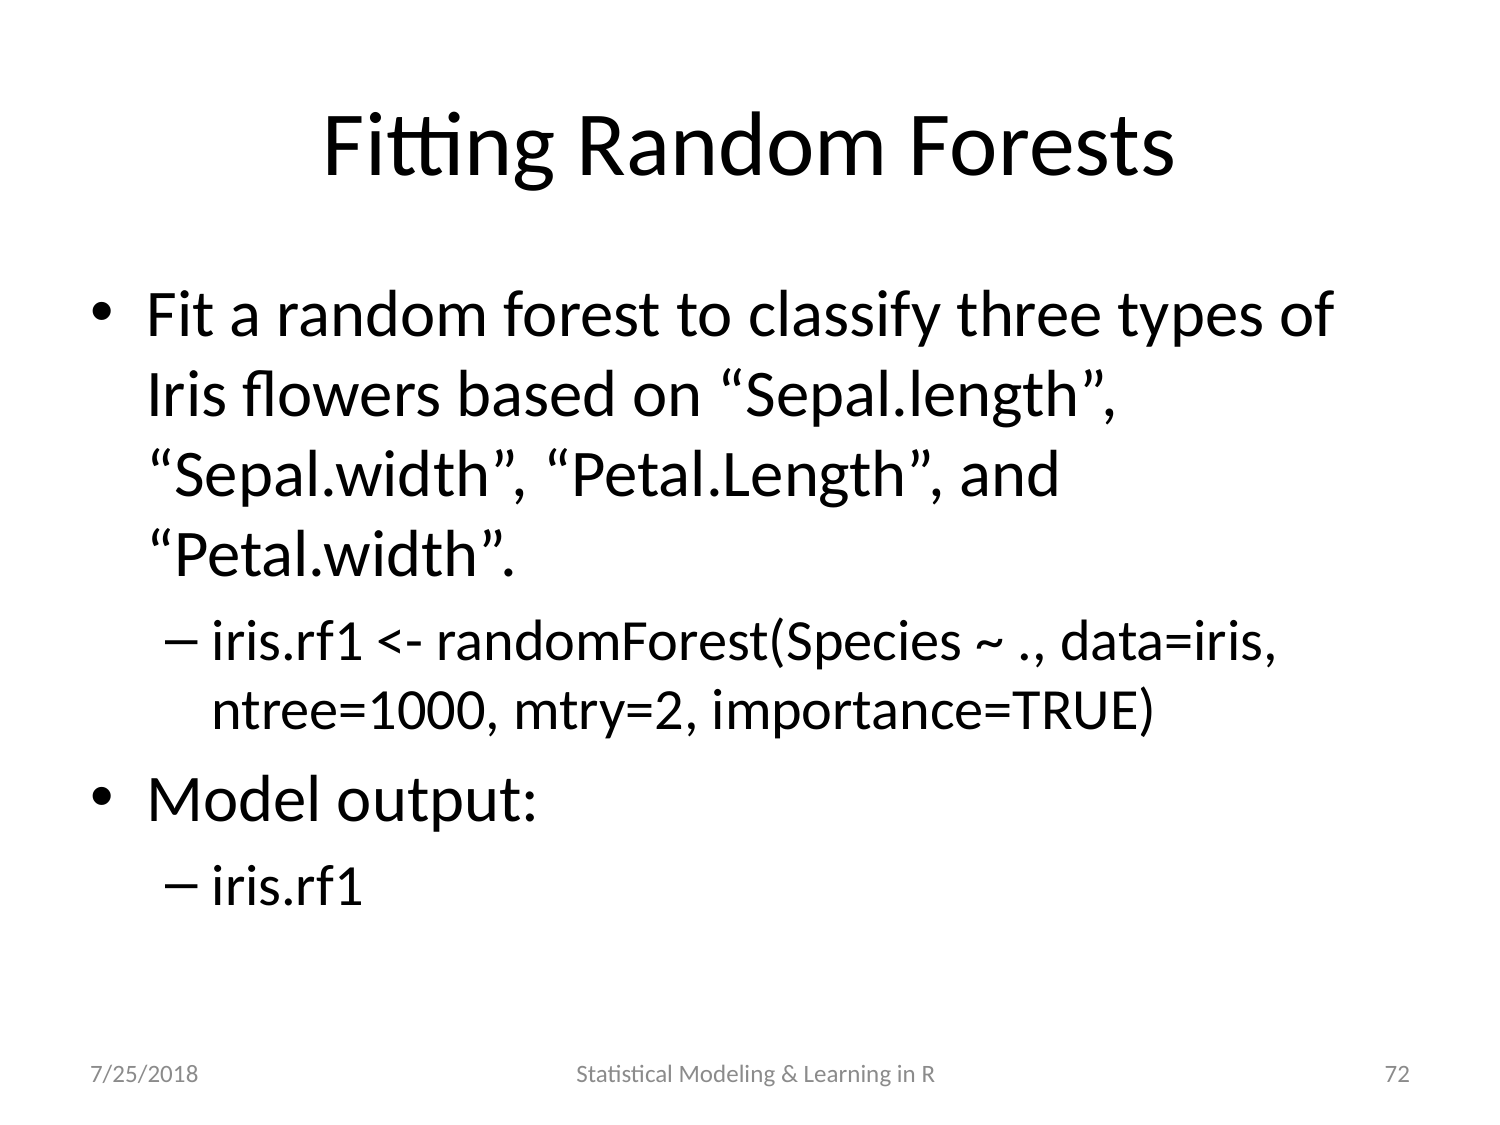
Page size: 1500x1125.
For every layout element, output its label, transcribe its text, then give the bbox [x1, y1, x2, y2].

footer Statistical Modeling & Learning in R [399, 1042, 1113, 1103]
list Fit a random forest to classify three types of Iris flowers based on “Sepal.length”, “Sepal.width”, “Petal.Length”, and “Petal.width”. iris.rf1 <- randomForest(Species ~ ., data=iris, ntree=1000, mtry=2, importance=TRUE) Model output: iris.rf1 [75, 262, 1425, 1005]
title Fitting Random Forests [75, 45, 1425, 233]
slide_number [75, 1042, 300, 1103]
slide_number 72 [1212, 1042, 1425, 1103]
